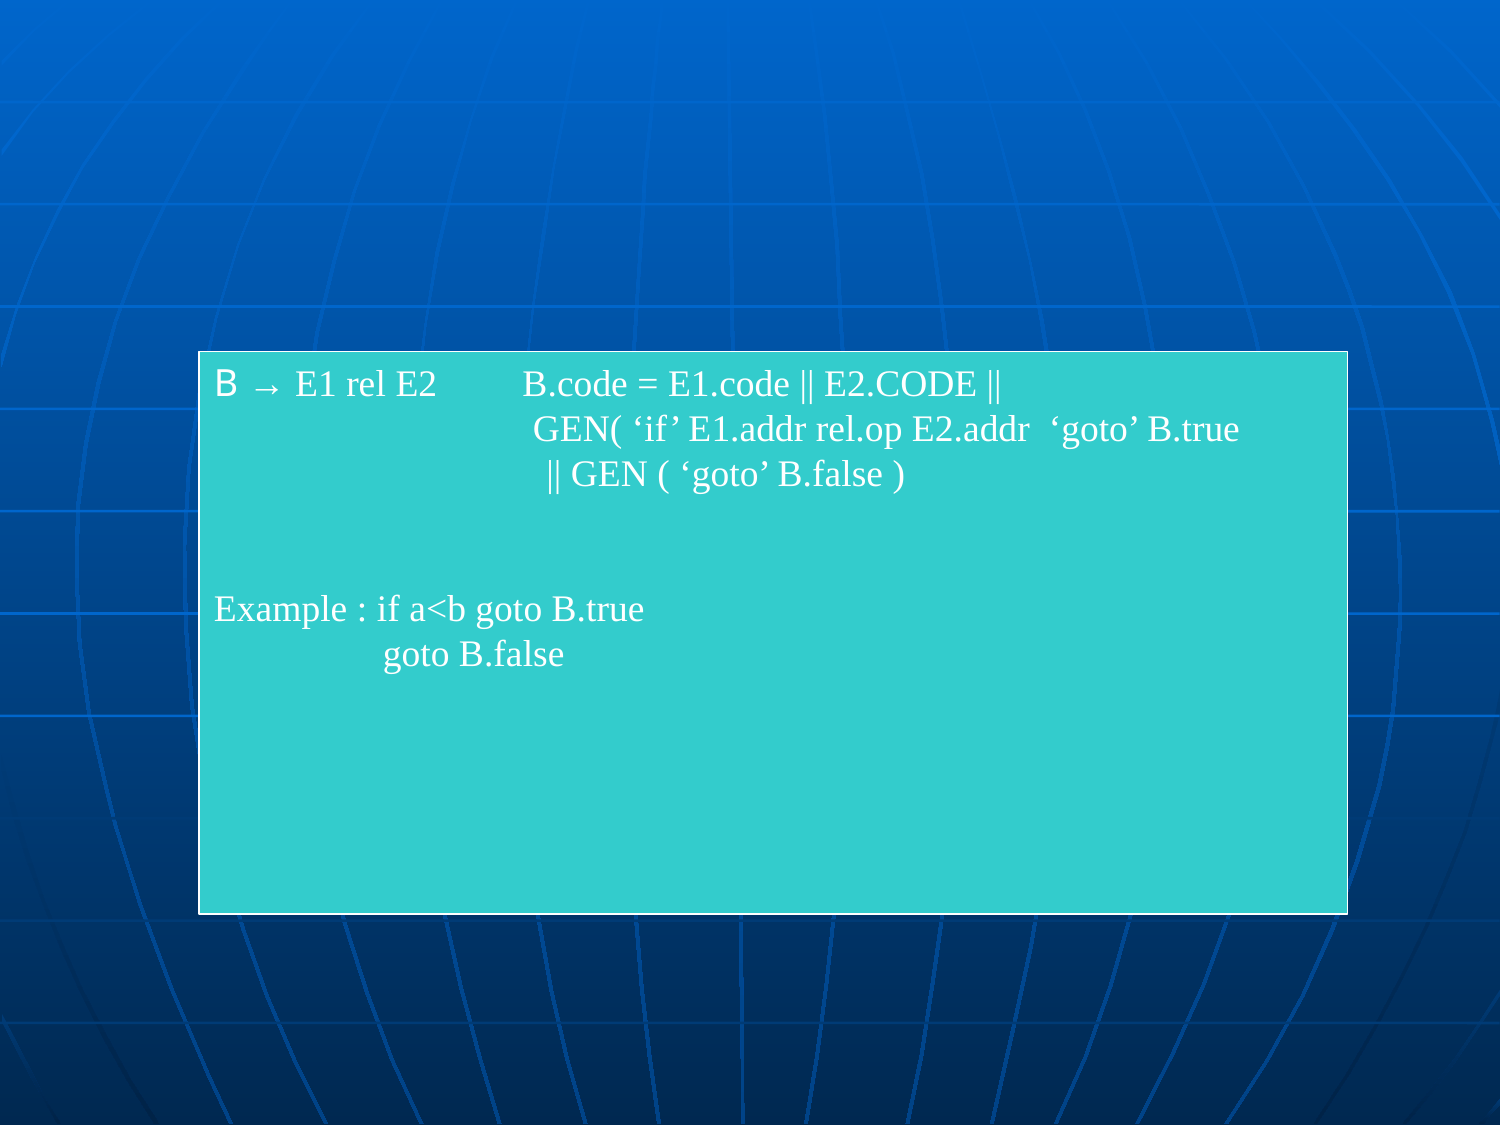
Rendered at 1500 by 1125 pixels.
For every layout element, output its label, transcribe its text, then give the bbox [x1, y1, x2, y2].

text_box B → E1 rel E2 B.code = E1.code || E2.CODE || GEN( ‘if’ E1.addr rel.op E2.addr ‘goto’ B.true || GEN ( ‘goto’ B.false ) Example : if a<b goto B.true goto B.false [199, 351, 1348, 914]
